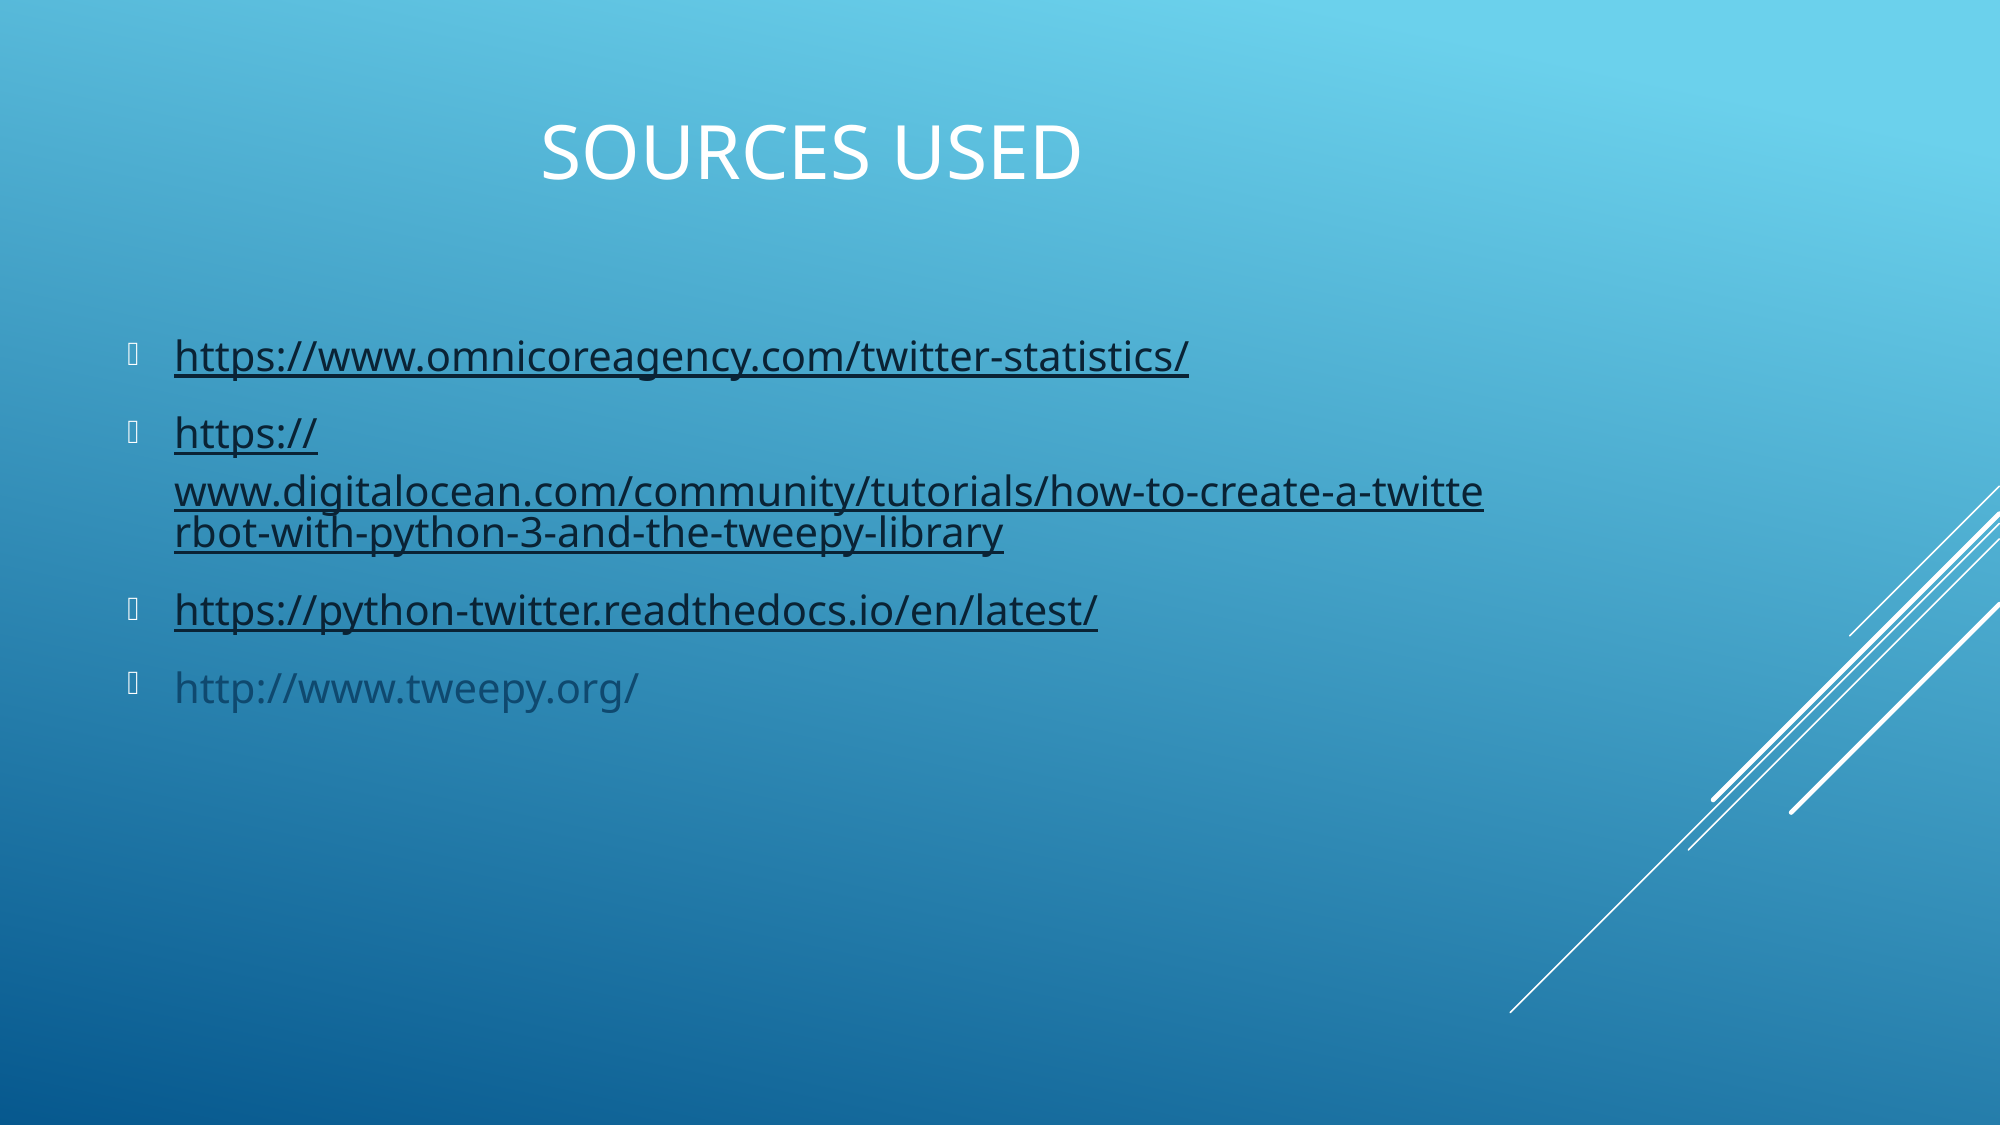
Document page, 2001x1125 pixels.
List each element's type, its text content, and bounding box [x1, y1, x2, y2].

list https://www.omnicoreagency.com/twitter-statistics/ https://www.digitalocean.com/community/tutorials/how-to-create-a-twitterbot-with-python-3-and-the-tweepy-library https://python-twitter.readthedocs.io/en/latest/ http://www.tweepy.org/ [112, 203, 1513, 797]
title Sources Used [112, 25, 1513, 203]
